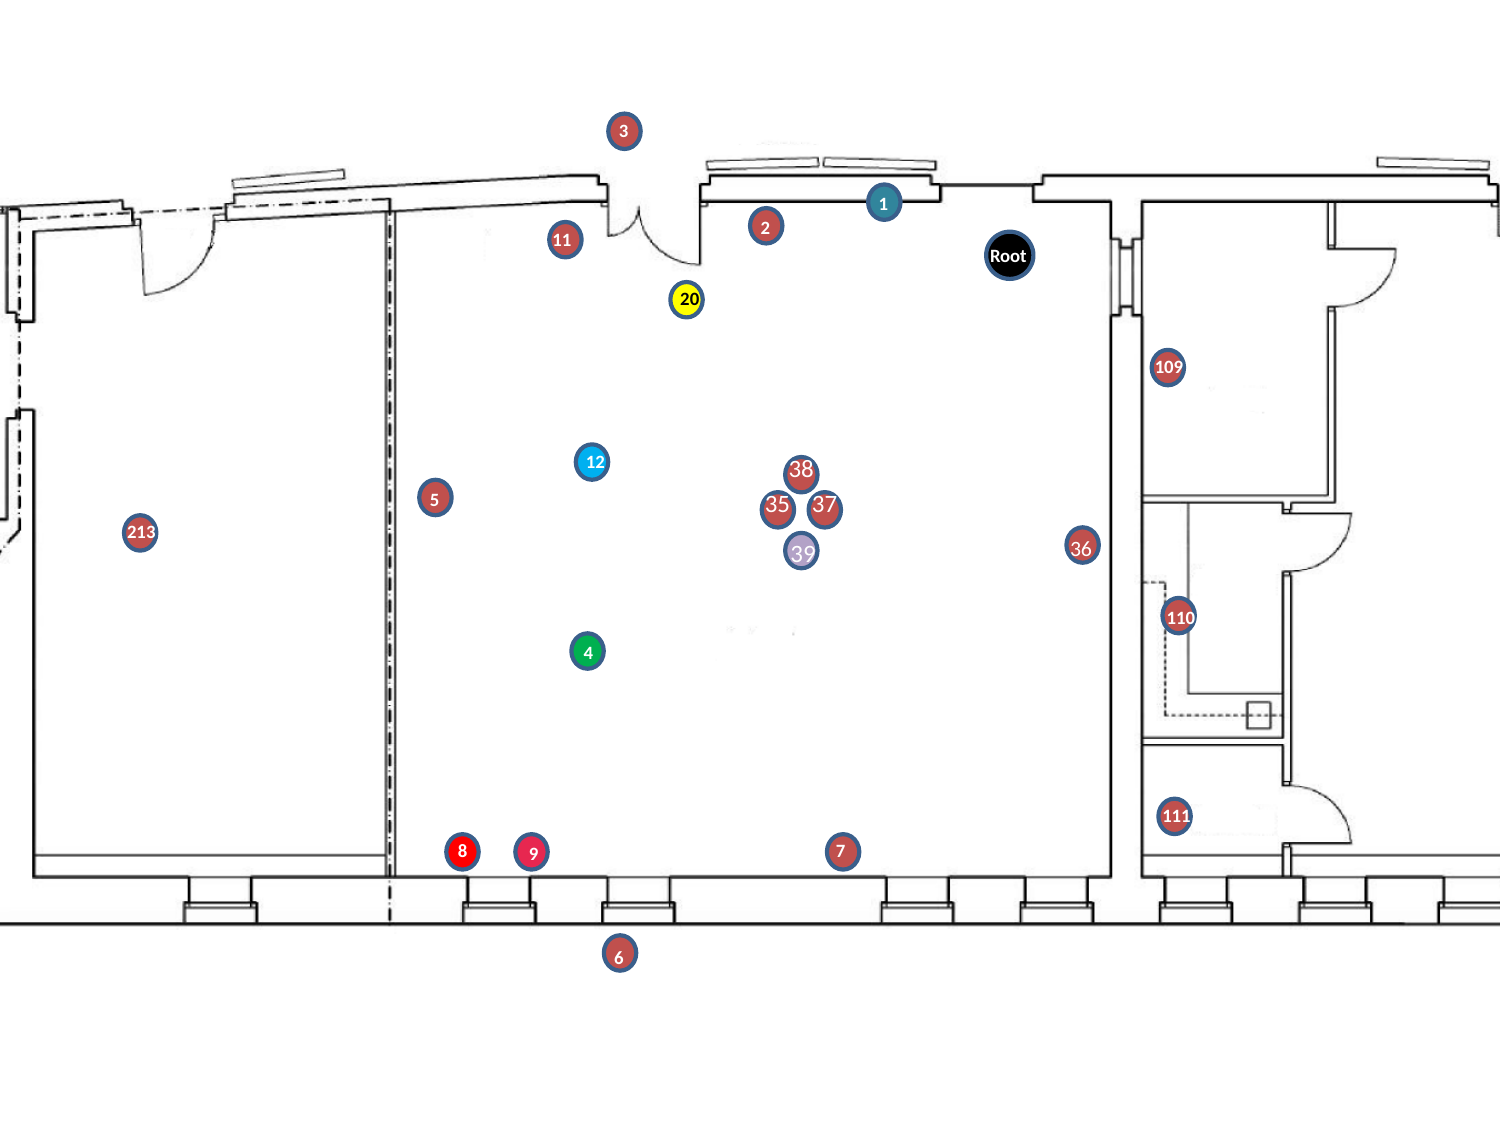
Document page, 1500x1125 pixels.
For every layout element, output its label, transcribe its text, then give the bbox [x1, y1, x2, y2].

picture [0, 125, 1500, 936]
text_box [632, 947, 639, 968]
text_box 3 [604, 111, 644, 121]
text_box 6 [599, 947, 632, 976]
